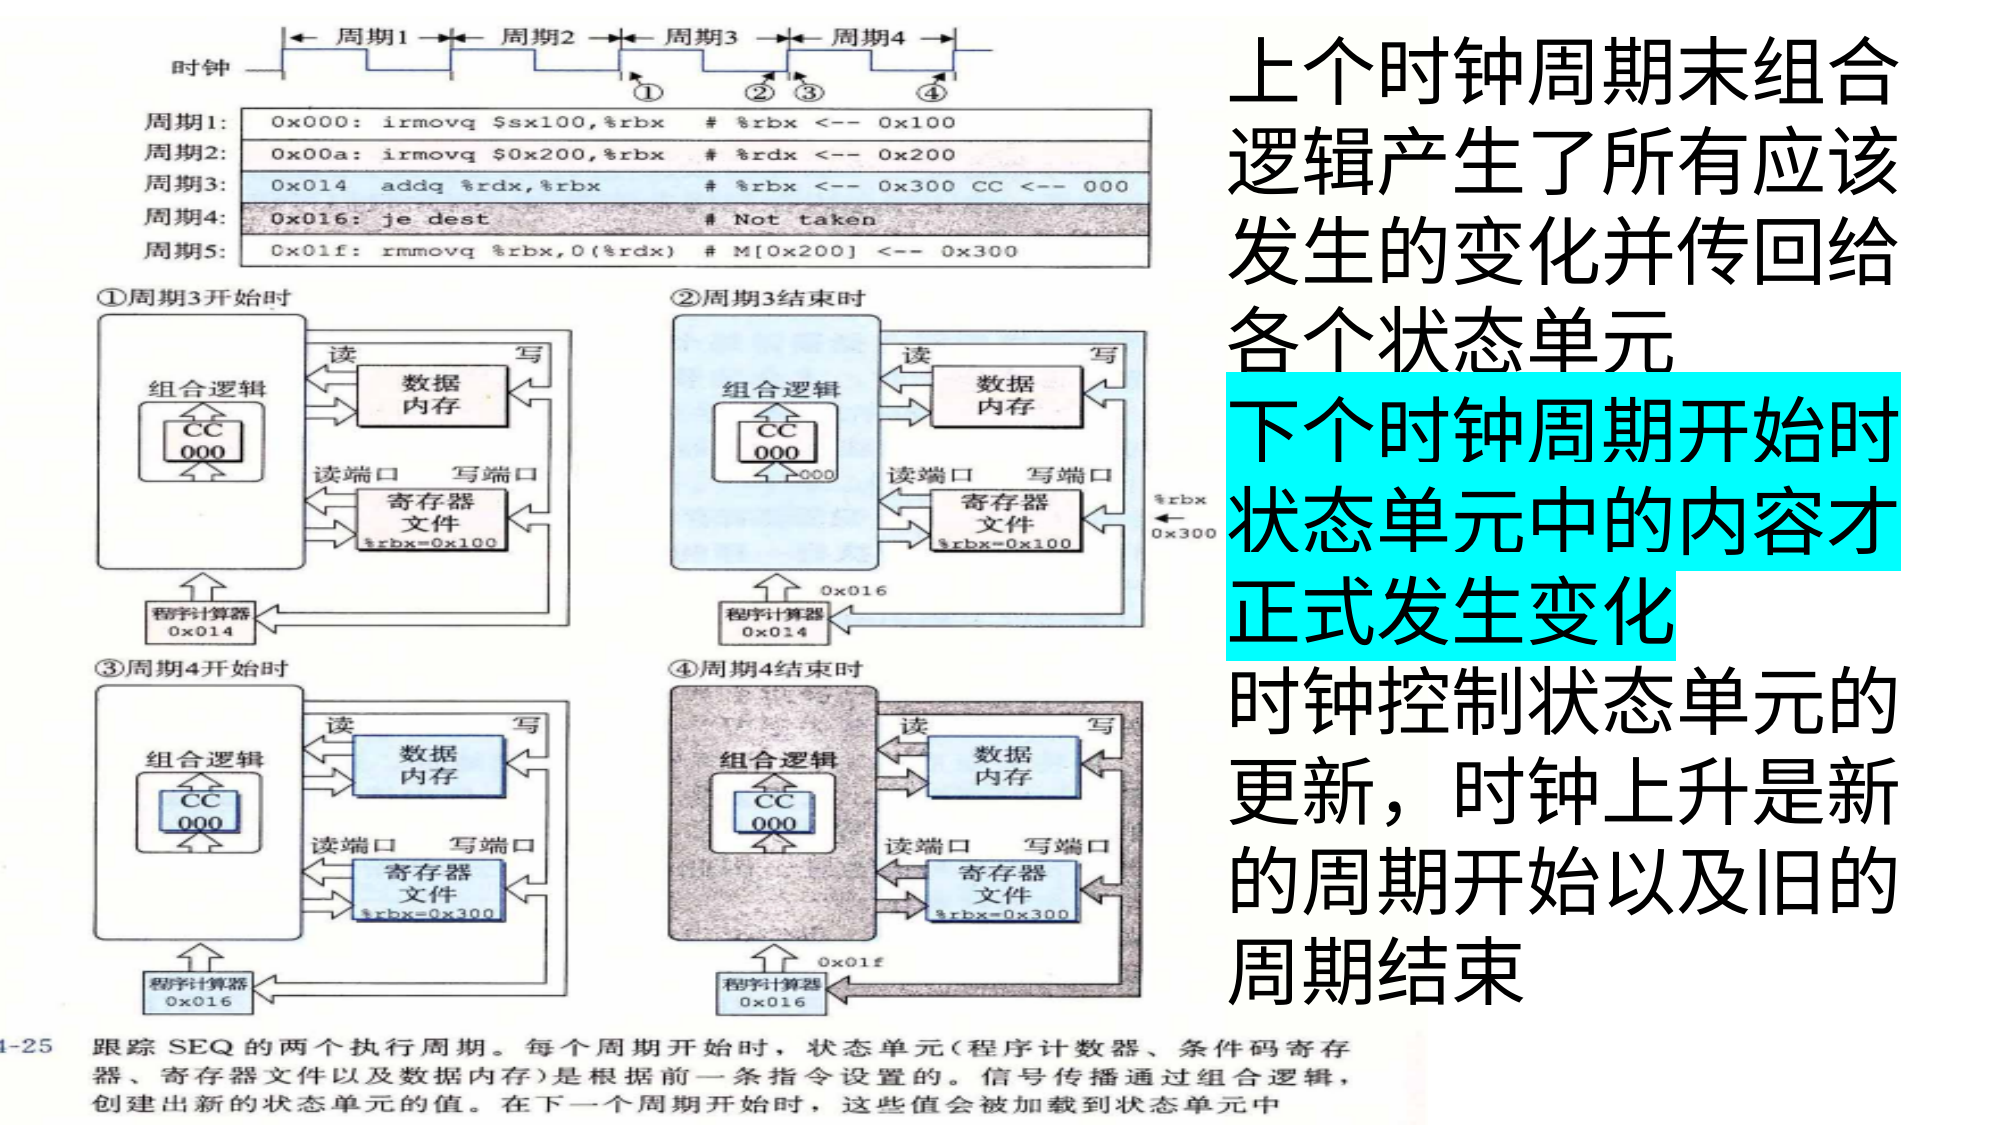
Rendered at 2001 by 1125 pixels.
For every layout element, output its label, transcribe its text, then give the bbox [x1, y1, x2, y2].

picture [0, 16, 1428, 1125]
text_box 上个时钟周期末组合逻辑产生了所有应该发生的变化并传回给各个状态单元 下个时钟周期开始时状态单元中的内容才正式发生变化 时钟控制状态单元的更新，时钟上升是新的周期开始以及旧的周期结束 [1428, 16, 1919, 1022]
